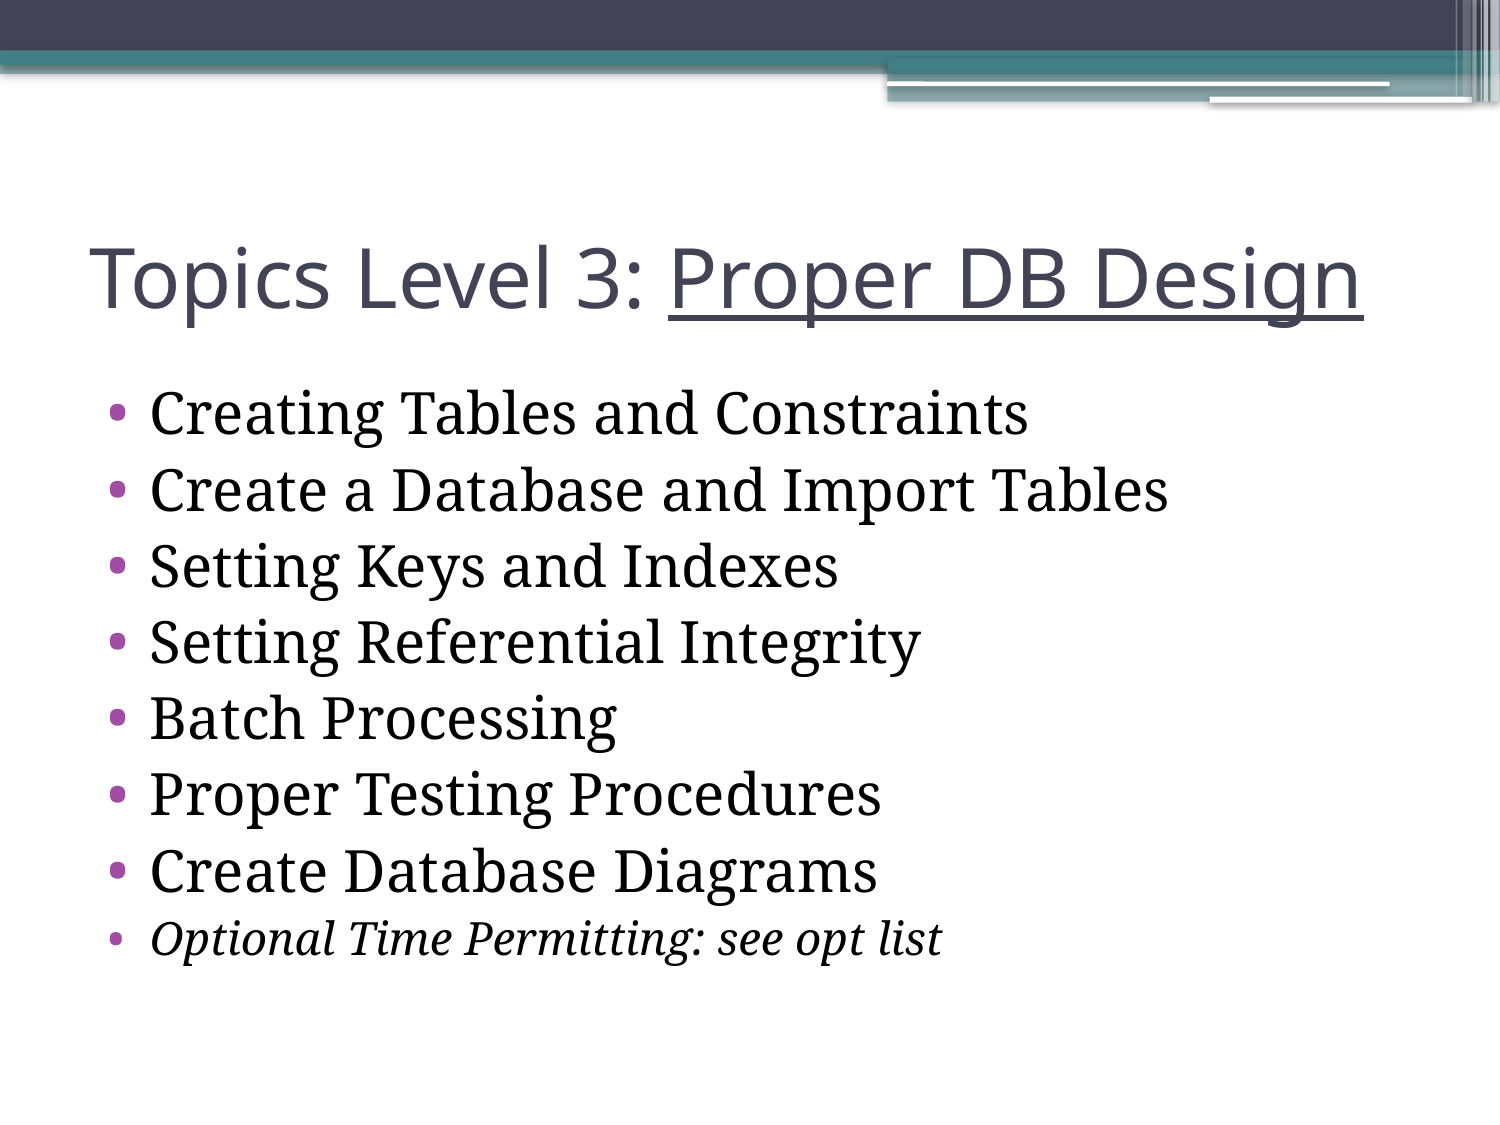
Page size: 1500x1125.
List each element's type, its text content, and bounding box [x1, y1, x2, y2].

list Creating Tables and Constraints Create a Database and Import Tables Setting Keys and Indexes Setting Referential Integrity Batch Processing Proper Testing Procedures Create Database Diagrams Optional Time Permitting: see opt list [75, 368, 1425, 1079]
title Topics Level 3: Proper DB Design [75, 187, 1425, 363]
